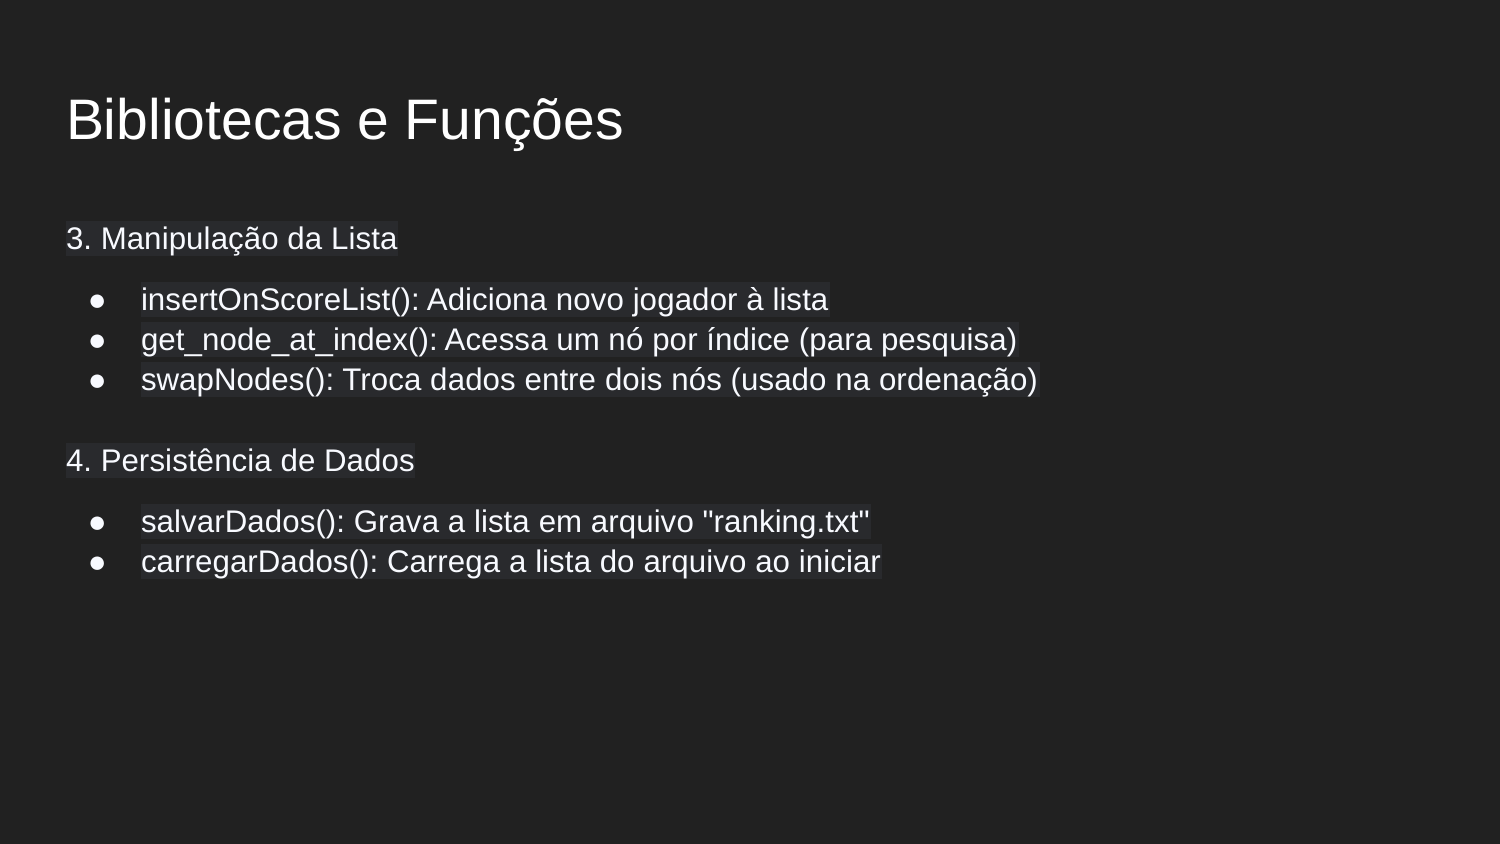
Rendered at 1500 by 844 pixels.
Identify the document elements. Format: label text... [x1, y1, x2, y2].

list 3. Manipulação da Lista insertOnScoreList(): Adiciona novo jogador à lista get_node_at_index(): Acessa um nó por índice (para pesquisa) swapNodes(): Troca dados entre dois nós (usado na ordenação) 4. Persistência de Dados salvarDados(): Grava a lista em arquivo "ranking.txt" carregarDados(): Carrega a lista do arquivo ao iniciar [51, 189, 1449, 750]
title Bibliotecas e Funções [51, 72, 1449, 167]
